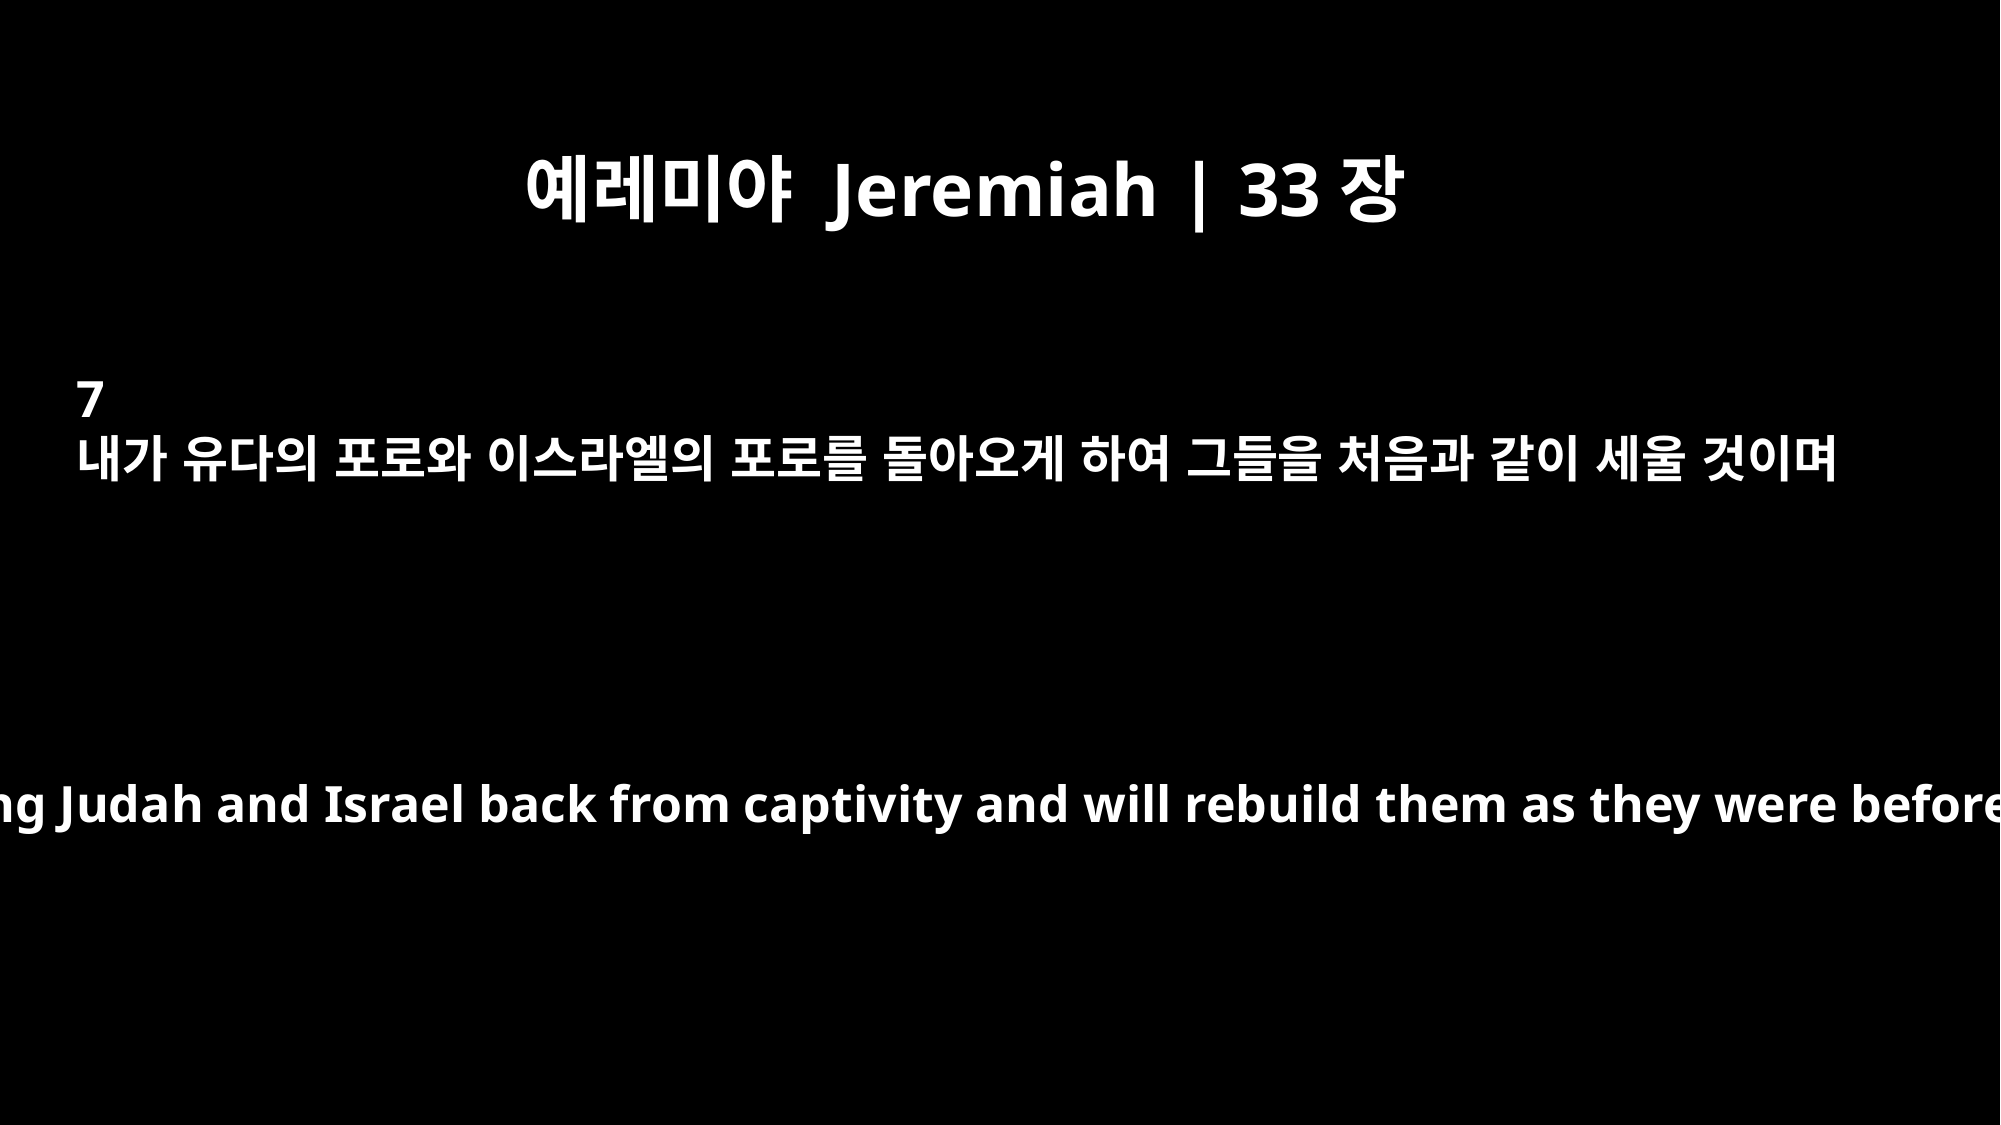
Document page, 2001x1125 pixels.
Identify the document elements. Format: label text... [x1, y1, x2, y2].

text_box 예레미야 Jeremiah | 33장 [510, 136, 1422, 239]
text_box I will bring Judah and Israel back from captivity and will rebuild them as they were before. [0, 764, 2000, 840]
text_box 7 내가 유다의 포로와 이스라엘의 포로를 돌아오게 하여 그들을 처음과 같이 세울 것이며 [61, 359, 1856, 495]
